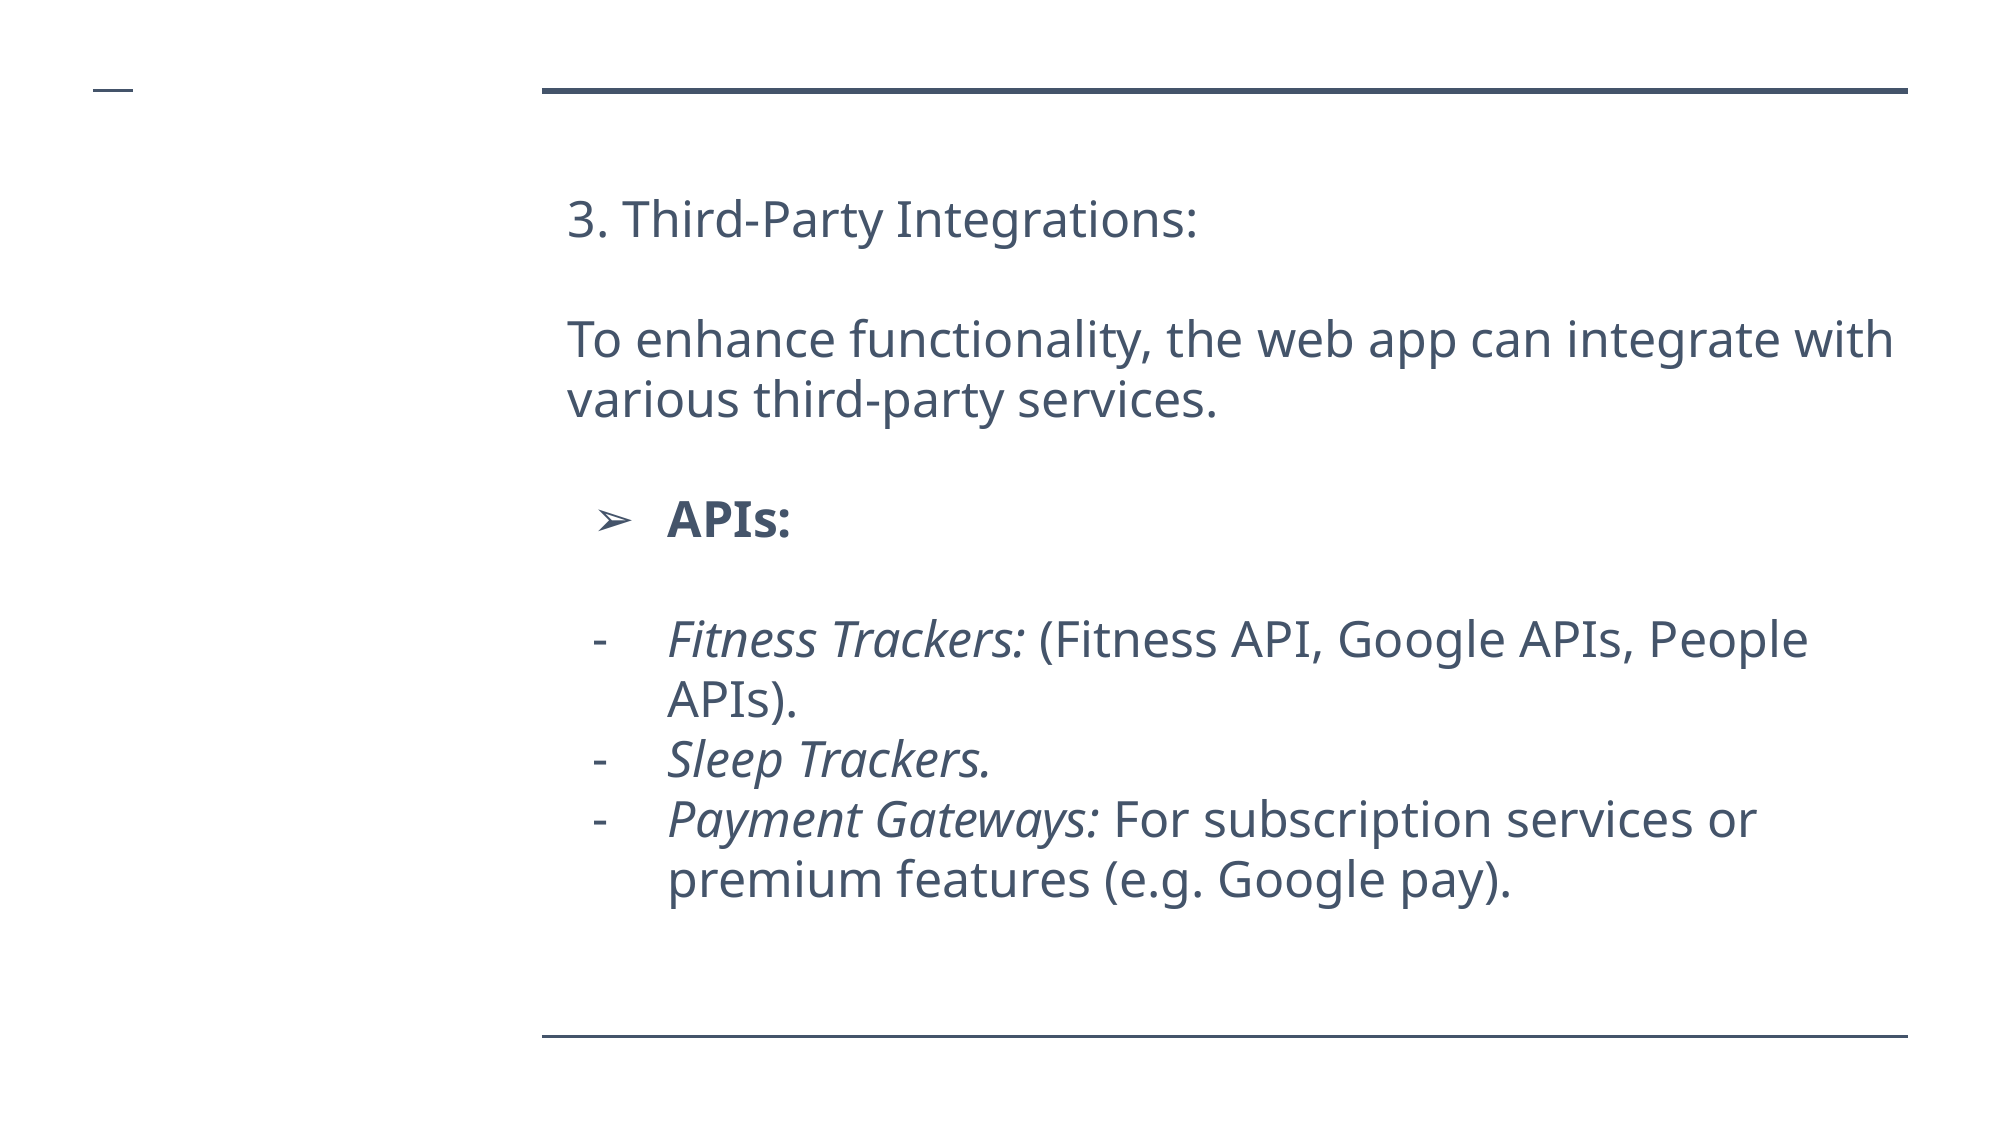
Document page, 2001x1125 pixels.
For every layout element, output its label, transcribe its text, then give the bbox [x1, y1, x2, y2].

text_box 3. Third-Party Integrations: To enhance functionality, the web app can integrate with various third-party services. APIs: Fitness Trackers: (Fitness API, Google APIs, People APIs). Sleep Trackers. Payment Gateways: For subscription services or premium features (e.g. Google pay). [547, 167, 1920, 983]
